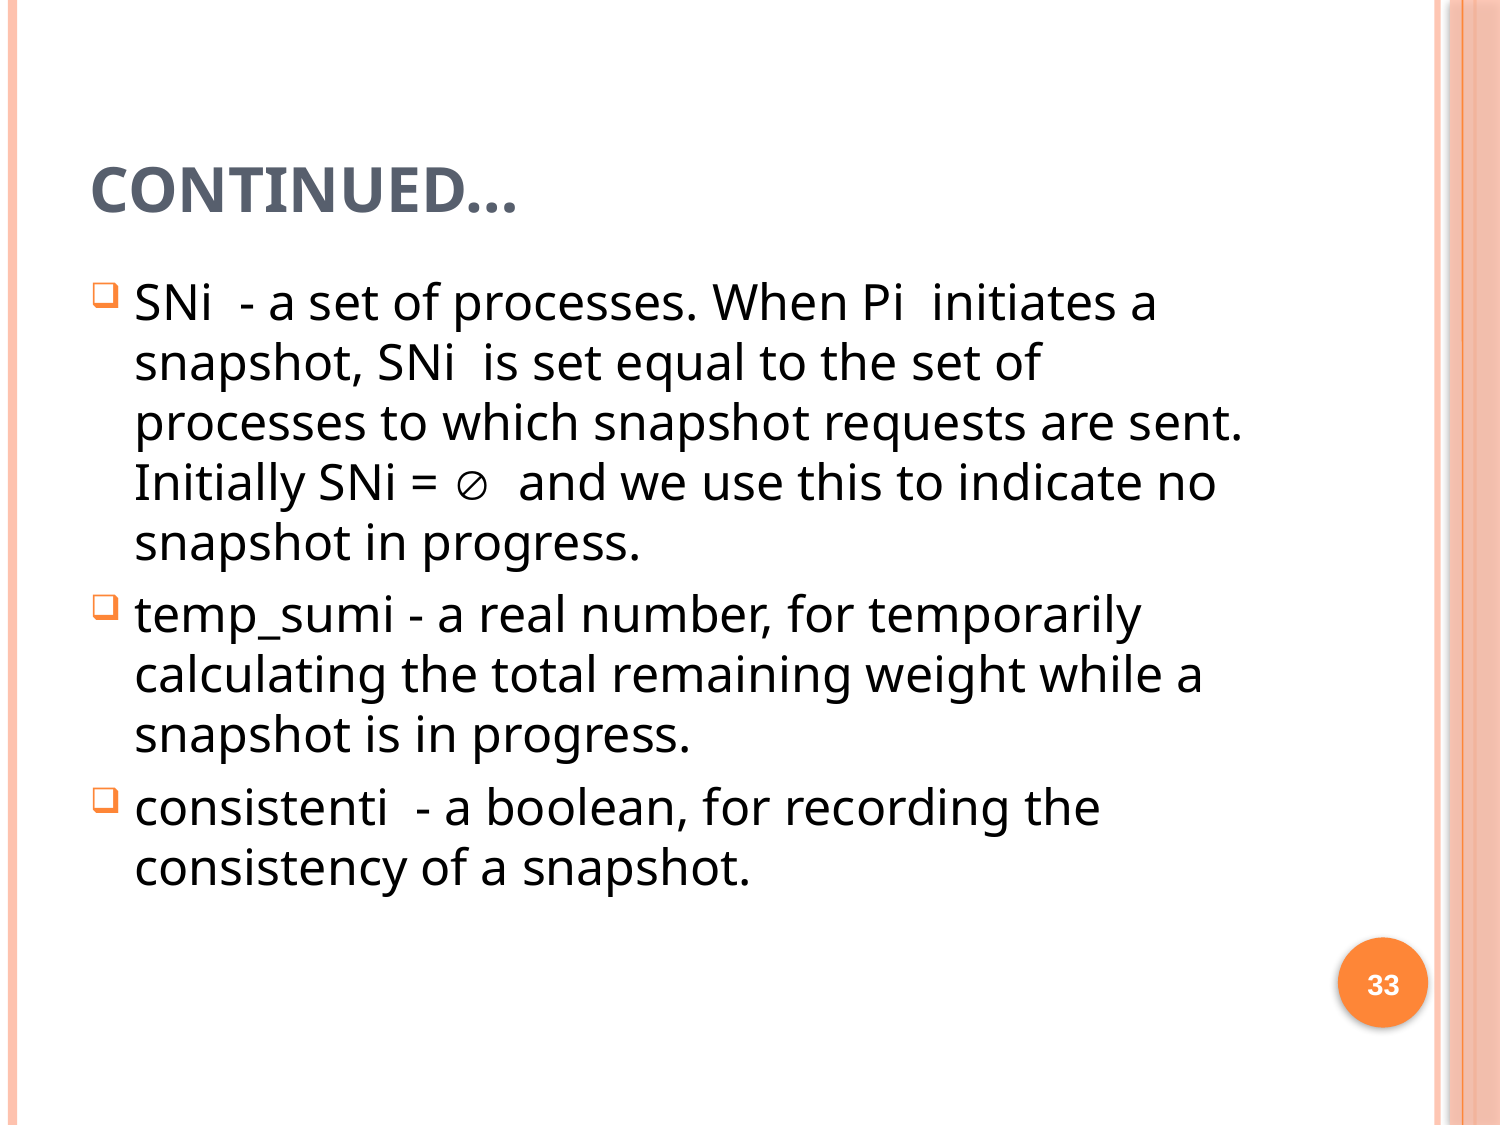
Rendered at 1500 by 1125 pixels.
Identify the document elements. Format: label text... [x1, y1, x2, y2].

list SNi - a set of processes. When Pi initiates a snapshot, SNi is set equal to the set of processes to which snapshot requests are sent. Initially SNi =  and we use this to indicate no snapshot in progress. temp_sumi - a real number, for temporarily calculating the total remaining weight while a snapshot is in progress. consistenti - a boolean, for recording the consistency of a snapshot. [74, 262, 1301, 1063]
title Continued… [75, 45, 1300, 233]
slide_number 33 [1333, 940, 1434, 1026]
